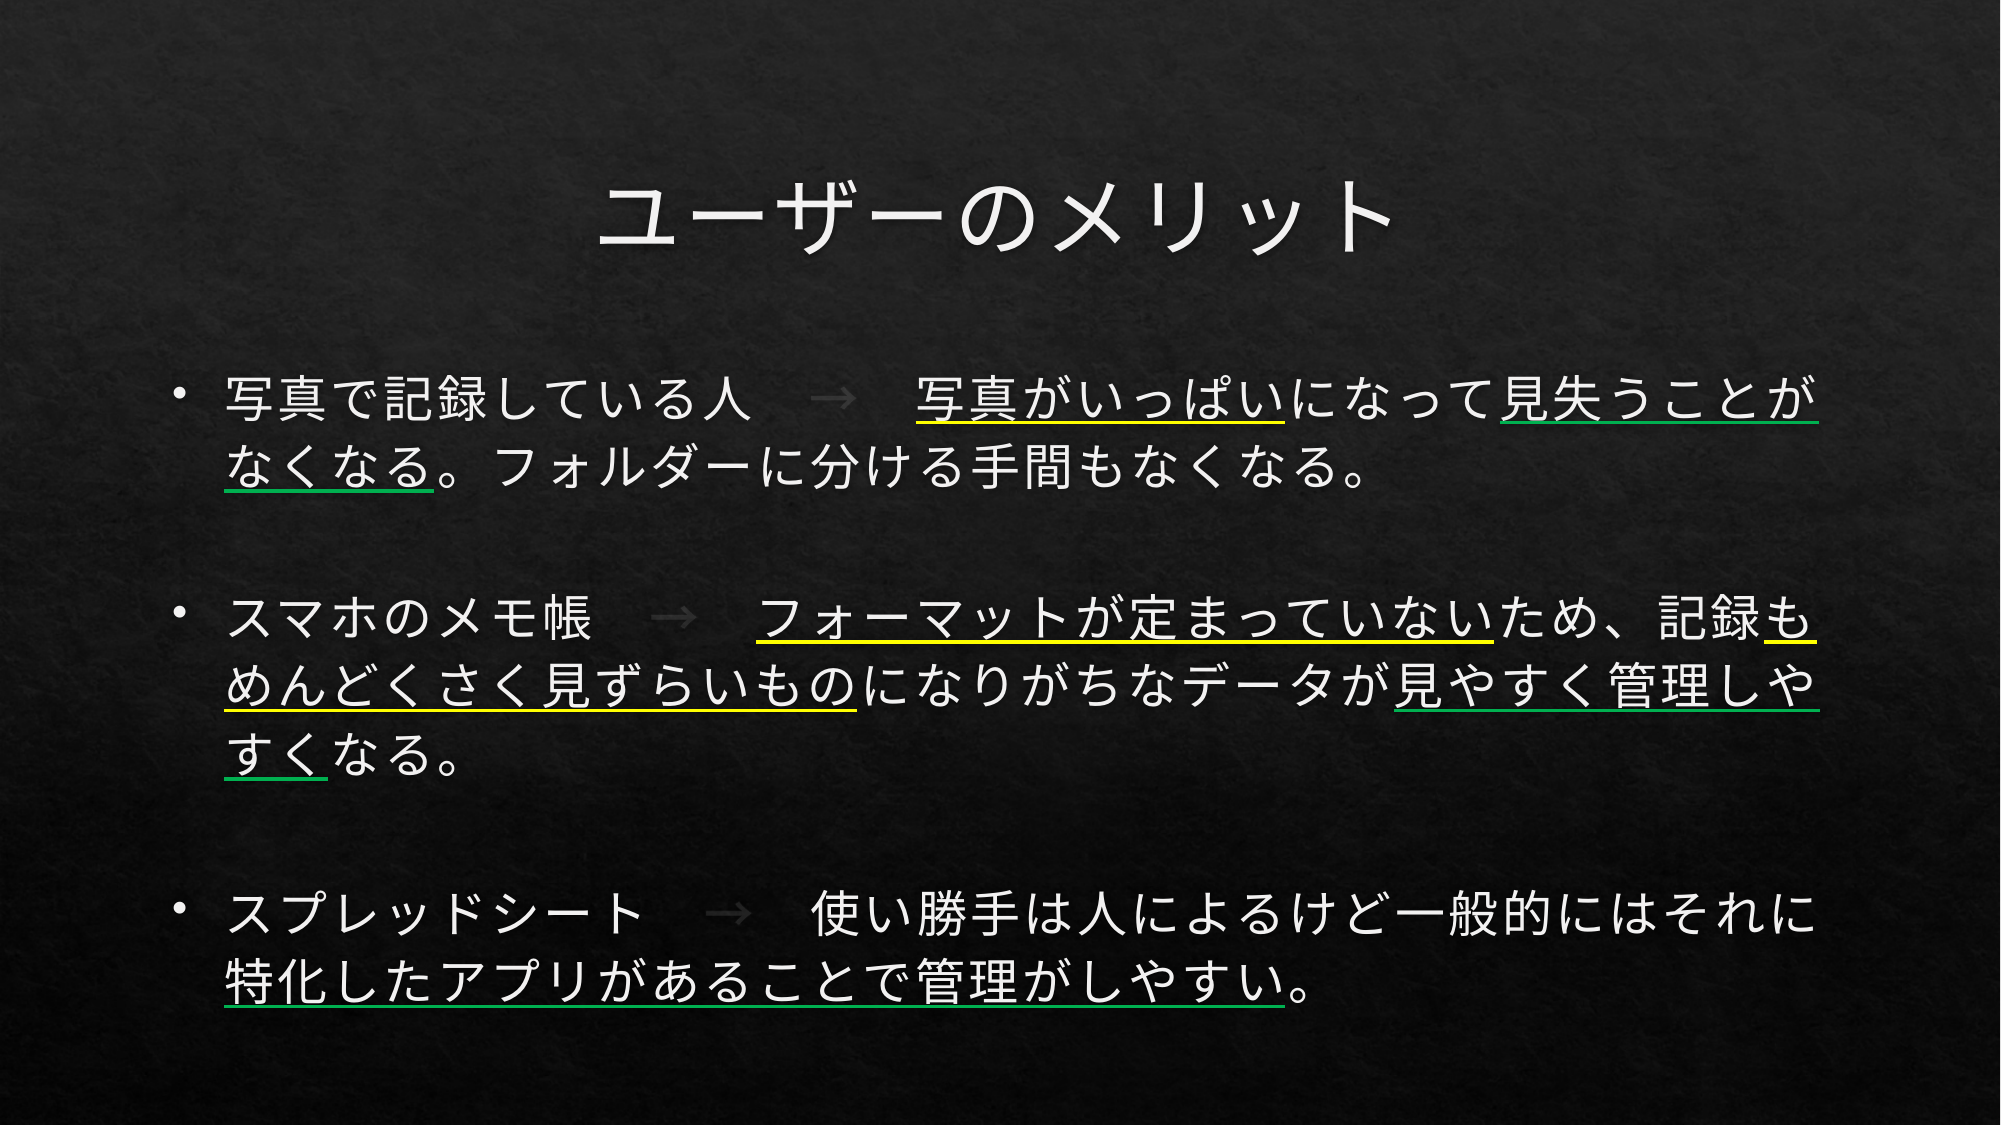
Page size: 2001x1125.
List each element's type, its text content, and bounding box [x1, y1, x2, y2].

list 写真で記録している人 → 写真がいっぱいになって見失うことがなくなる。フォルダーに分ける手間もなくなる。 スマホのメモ帳 → フォーマットが定まっていないため、記録もめんどくさく見ずらいものになりがちなデータが見やすく管理しやすくなる。 スプレッドシート → 使い勝手は人によるけど一般的にはそれに特化したアプリがあることで管理がしやすい。 [149, 340, 1849, 1046]
title ユーザーのメリット [149, 99, 1849, 307]
